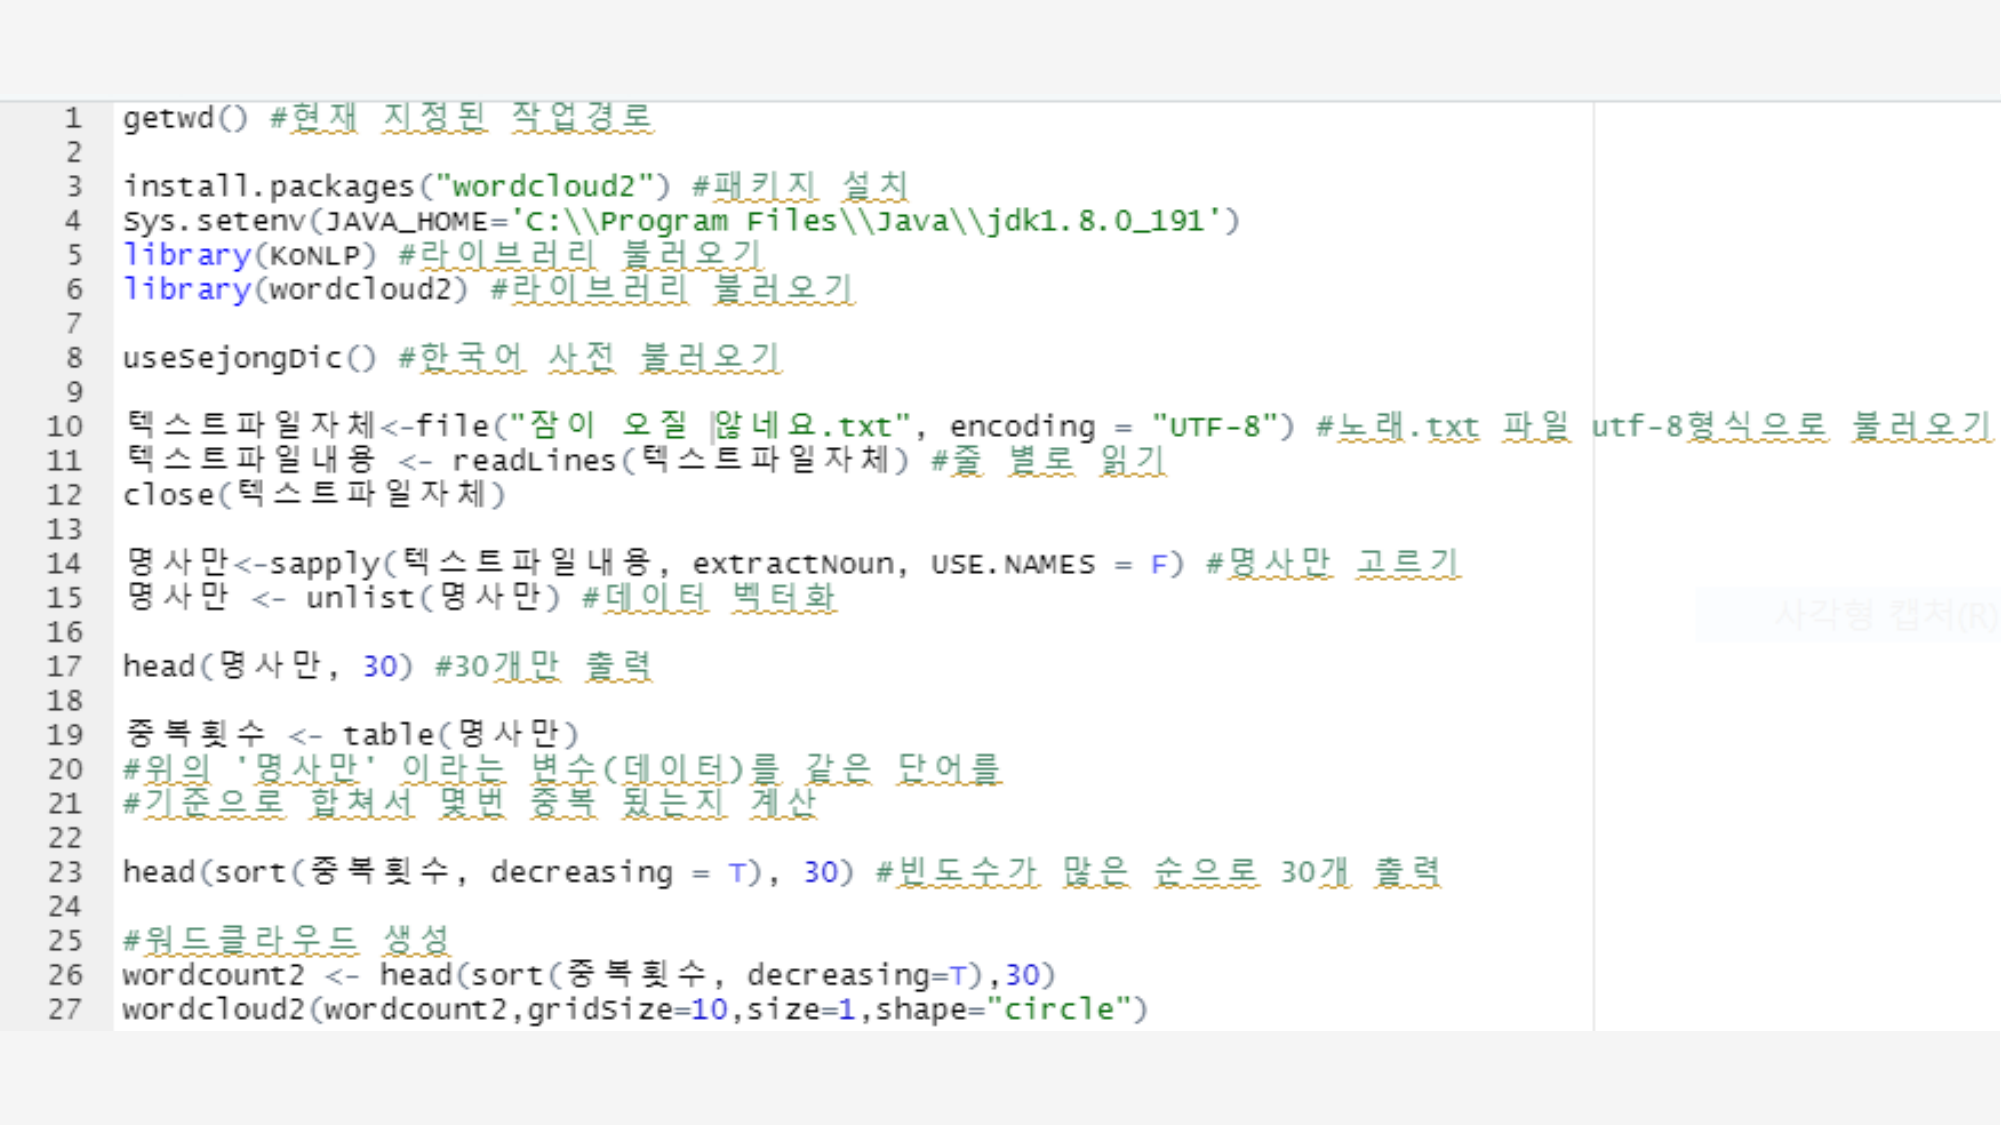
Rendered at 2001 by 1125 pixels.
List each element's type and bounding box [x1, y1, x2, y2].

picture [0, 93, 2001, 1031]
